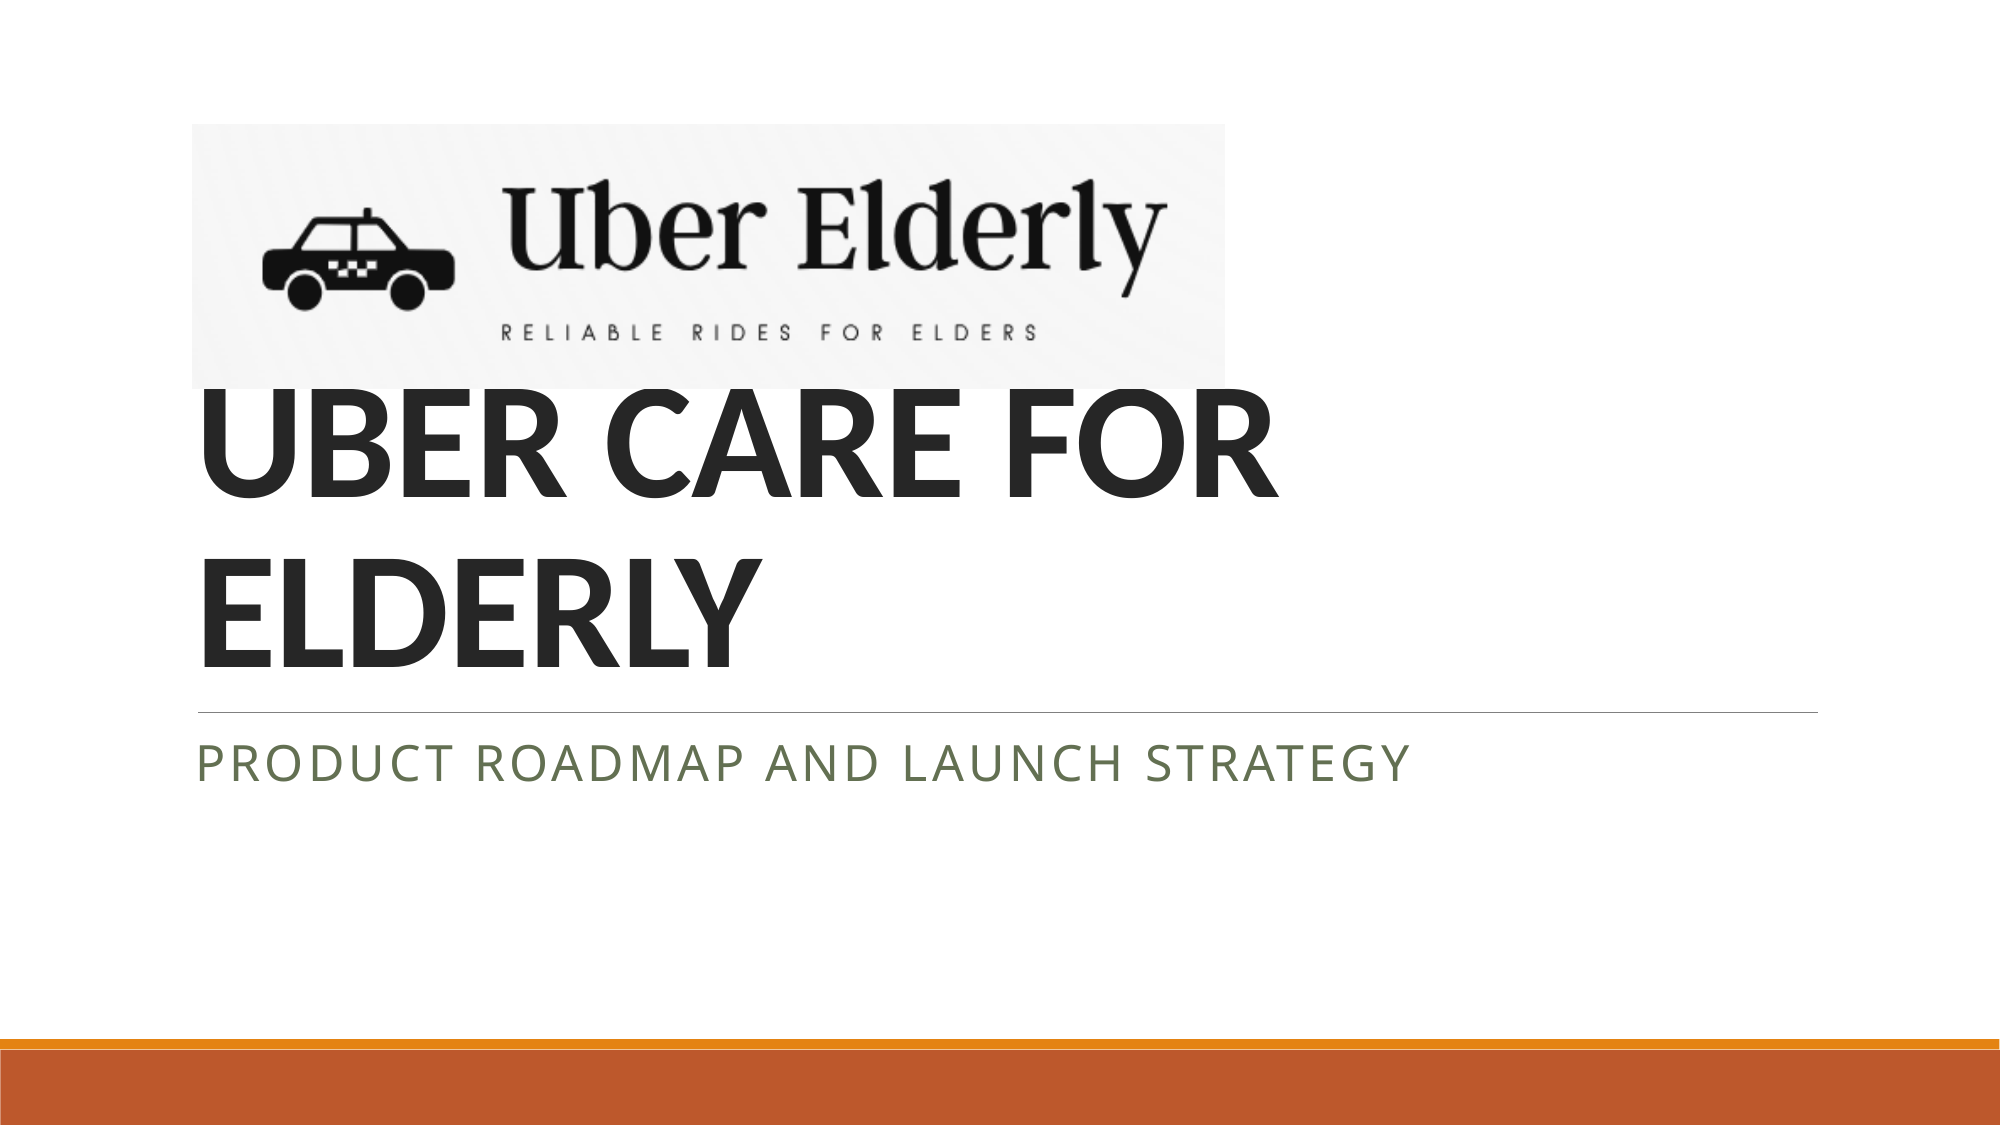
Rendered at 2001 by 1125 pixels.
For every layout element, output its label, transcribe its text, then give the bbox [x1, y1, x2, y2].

title UBER CARE FOR ELDERLY [180, 124, 1900, 710]
picture [191, 123, 1226, 389]
subtitle Product roadmap and launch strategy [180, 730, 1831, 919]
